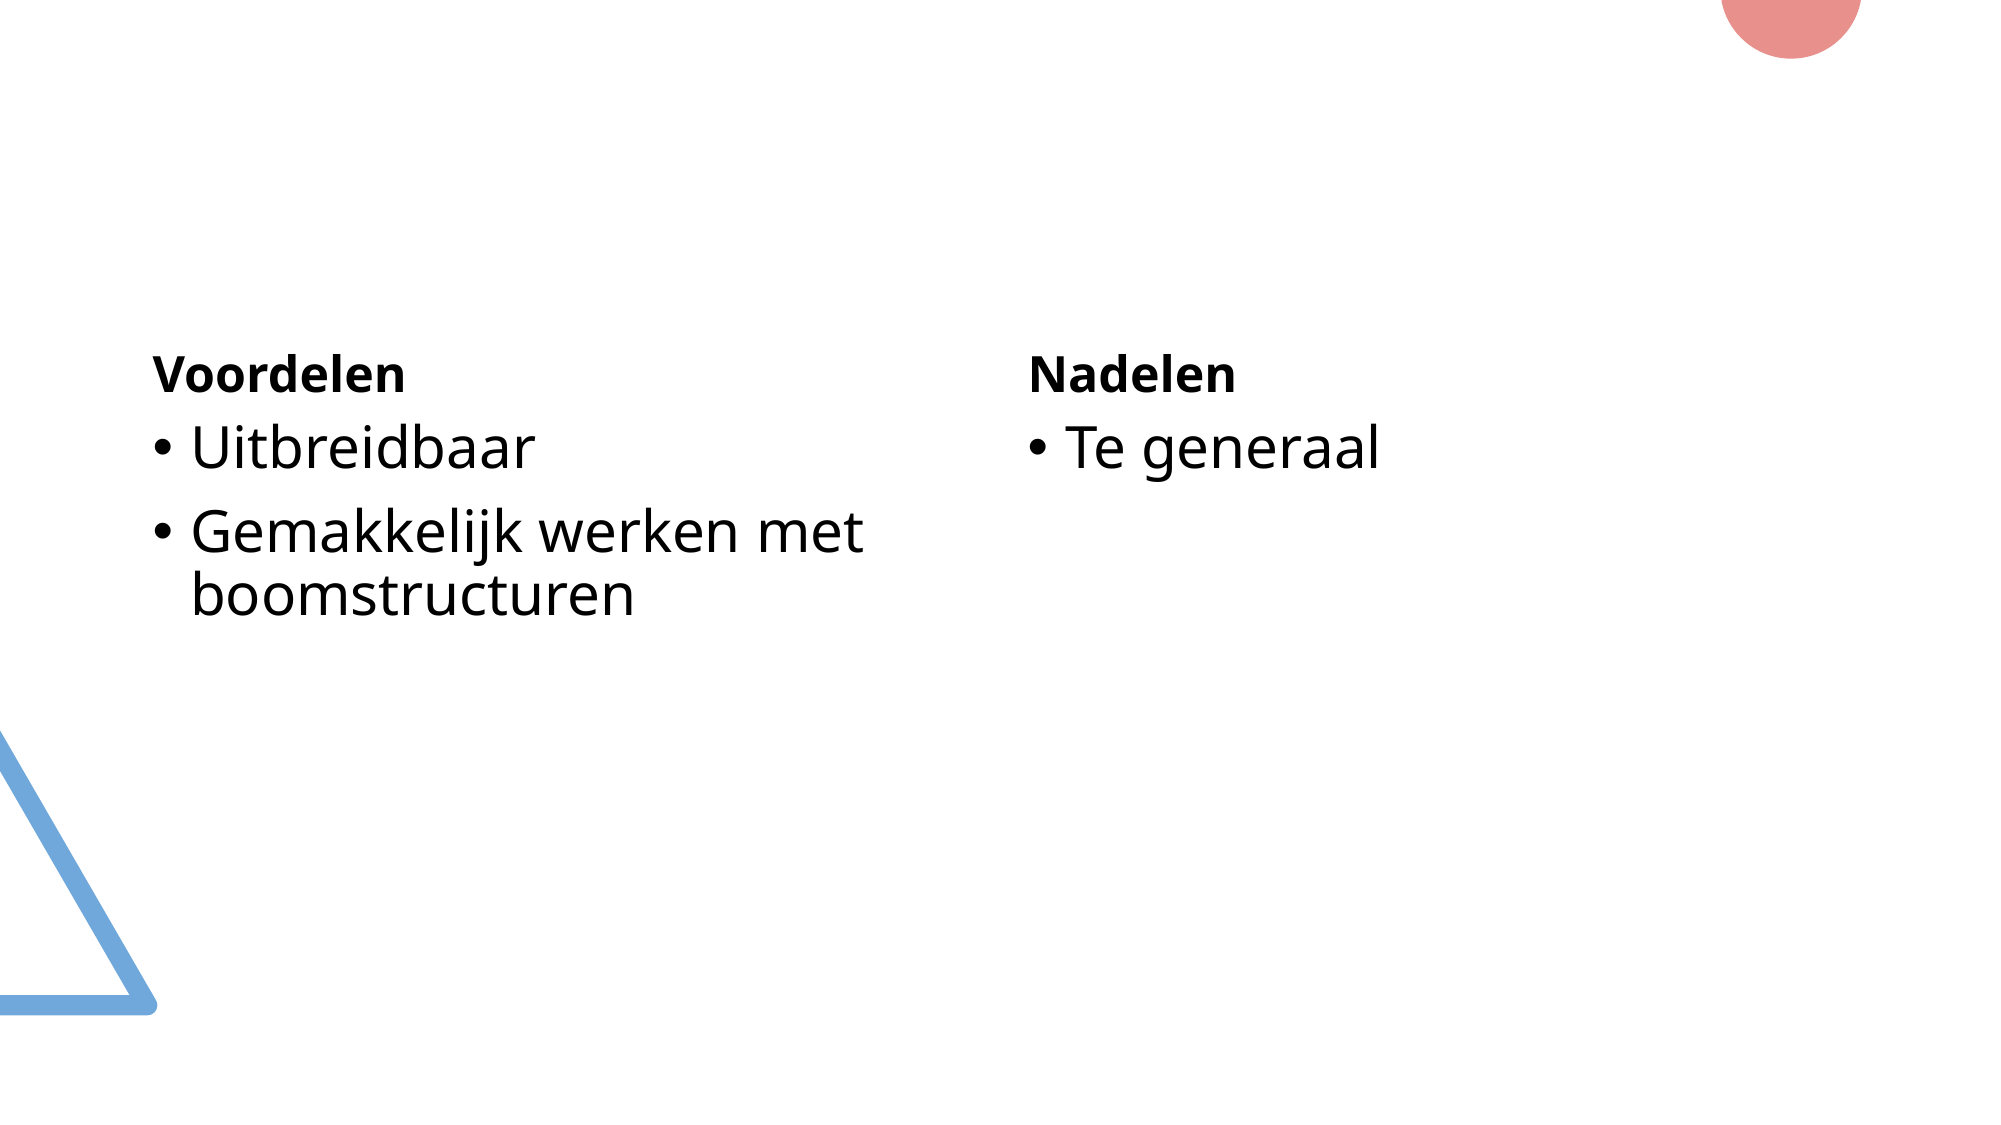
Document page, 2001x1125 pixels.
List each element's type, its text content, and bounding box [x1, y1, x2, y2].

list Te generaal [1012, 410, 1863, 1016]
list Voordelen [137, 275, 984, 410]
list Uitbreidbaar Gemakkelijk werken met boomstructuren [137, 410, 984, 1016]
list Nadelen [1012, 275, 1863, 410]
